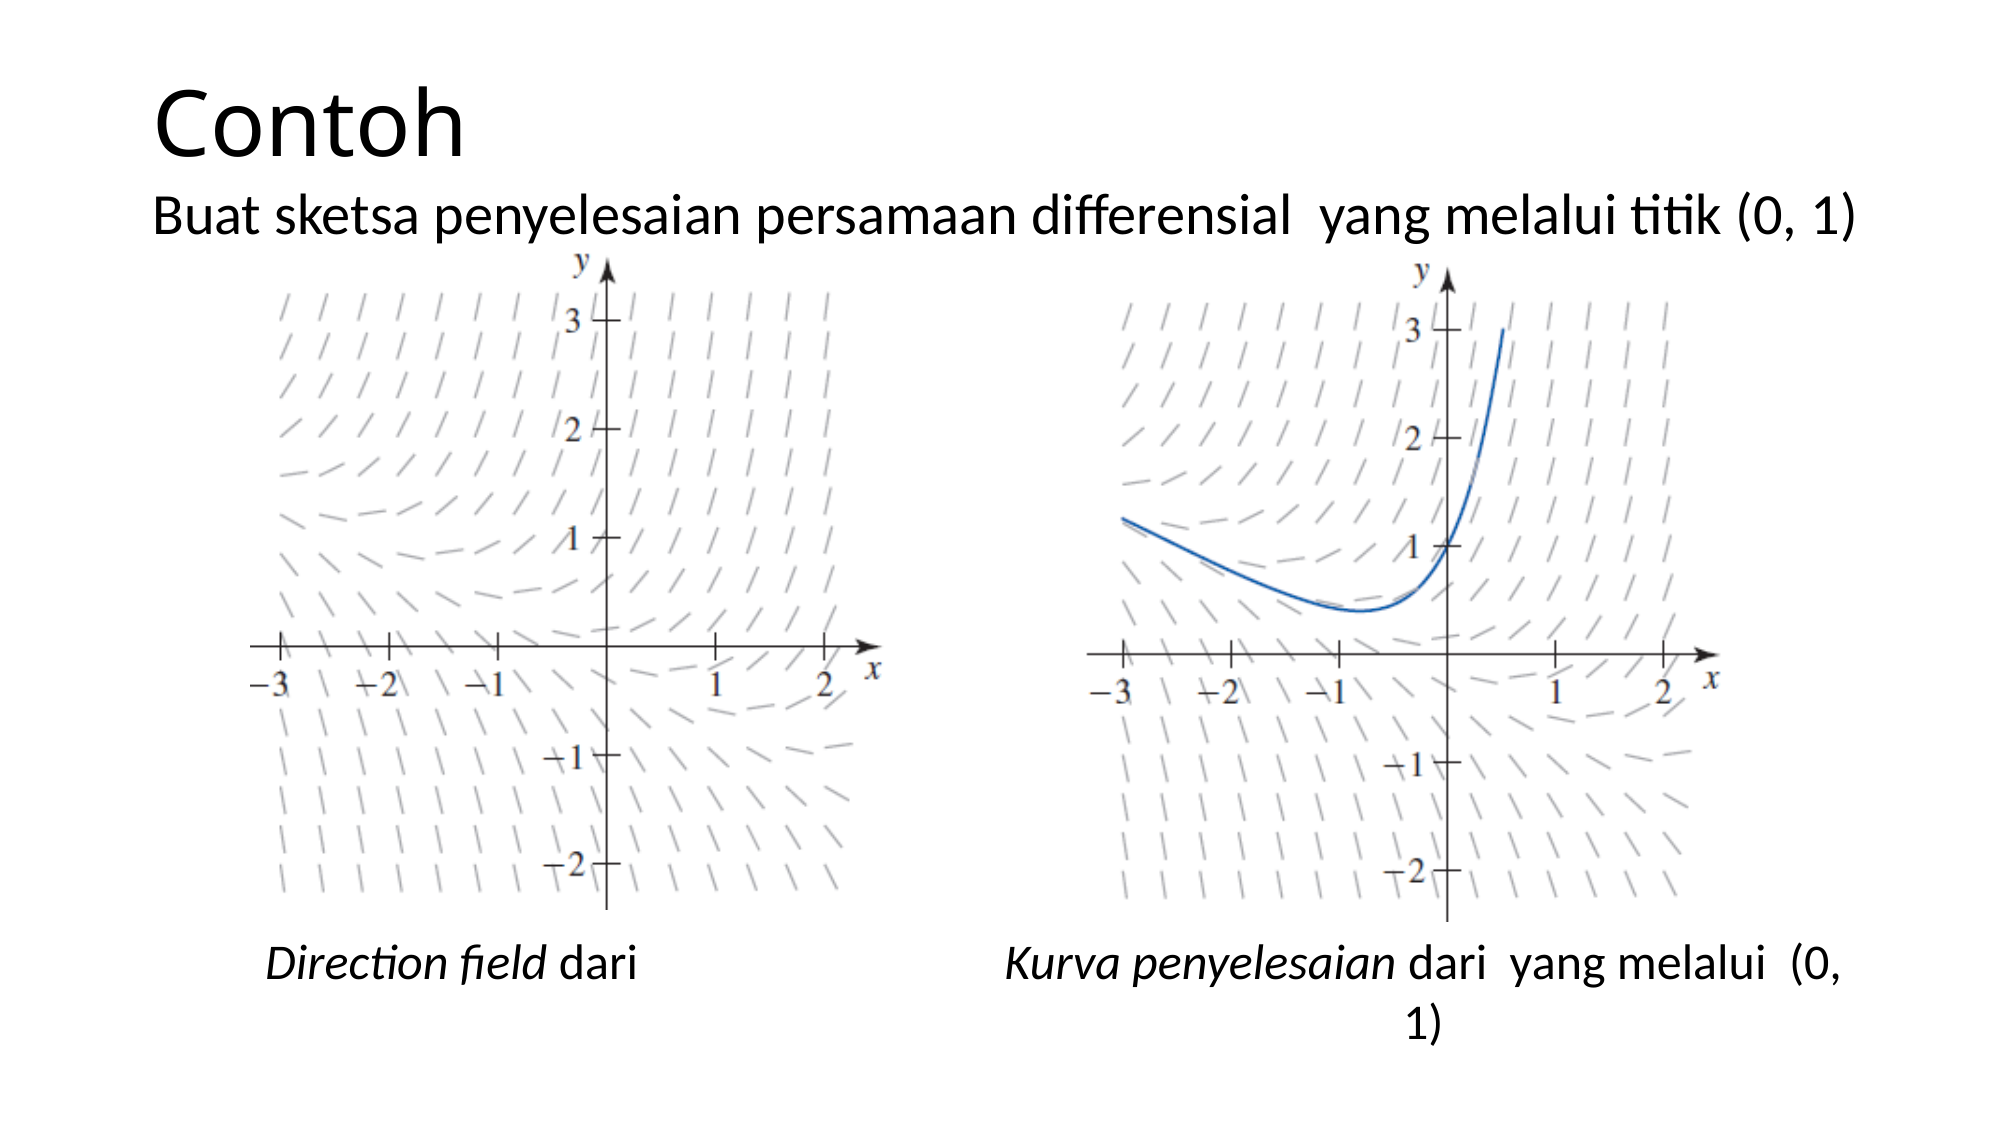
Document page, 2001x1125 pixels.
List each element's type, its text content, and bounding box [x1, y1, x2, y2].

title Contoh [137, 57, 1863, 198]
picture [250, 245, 893, 910]
picture [1078, 253, 1728, 922]
